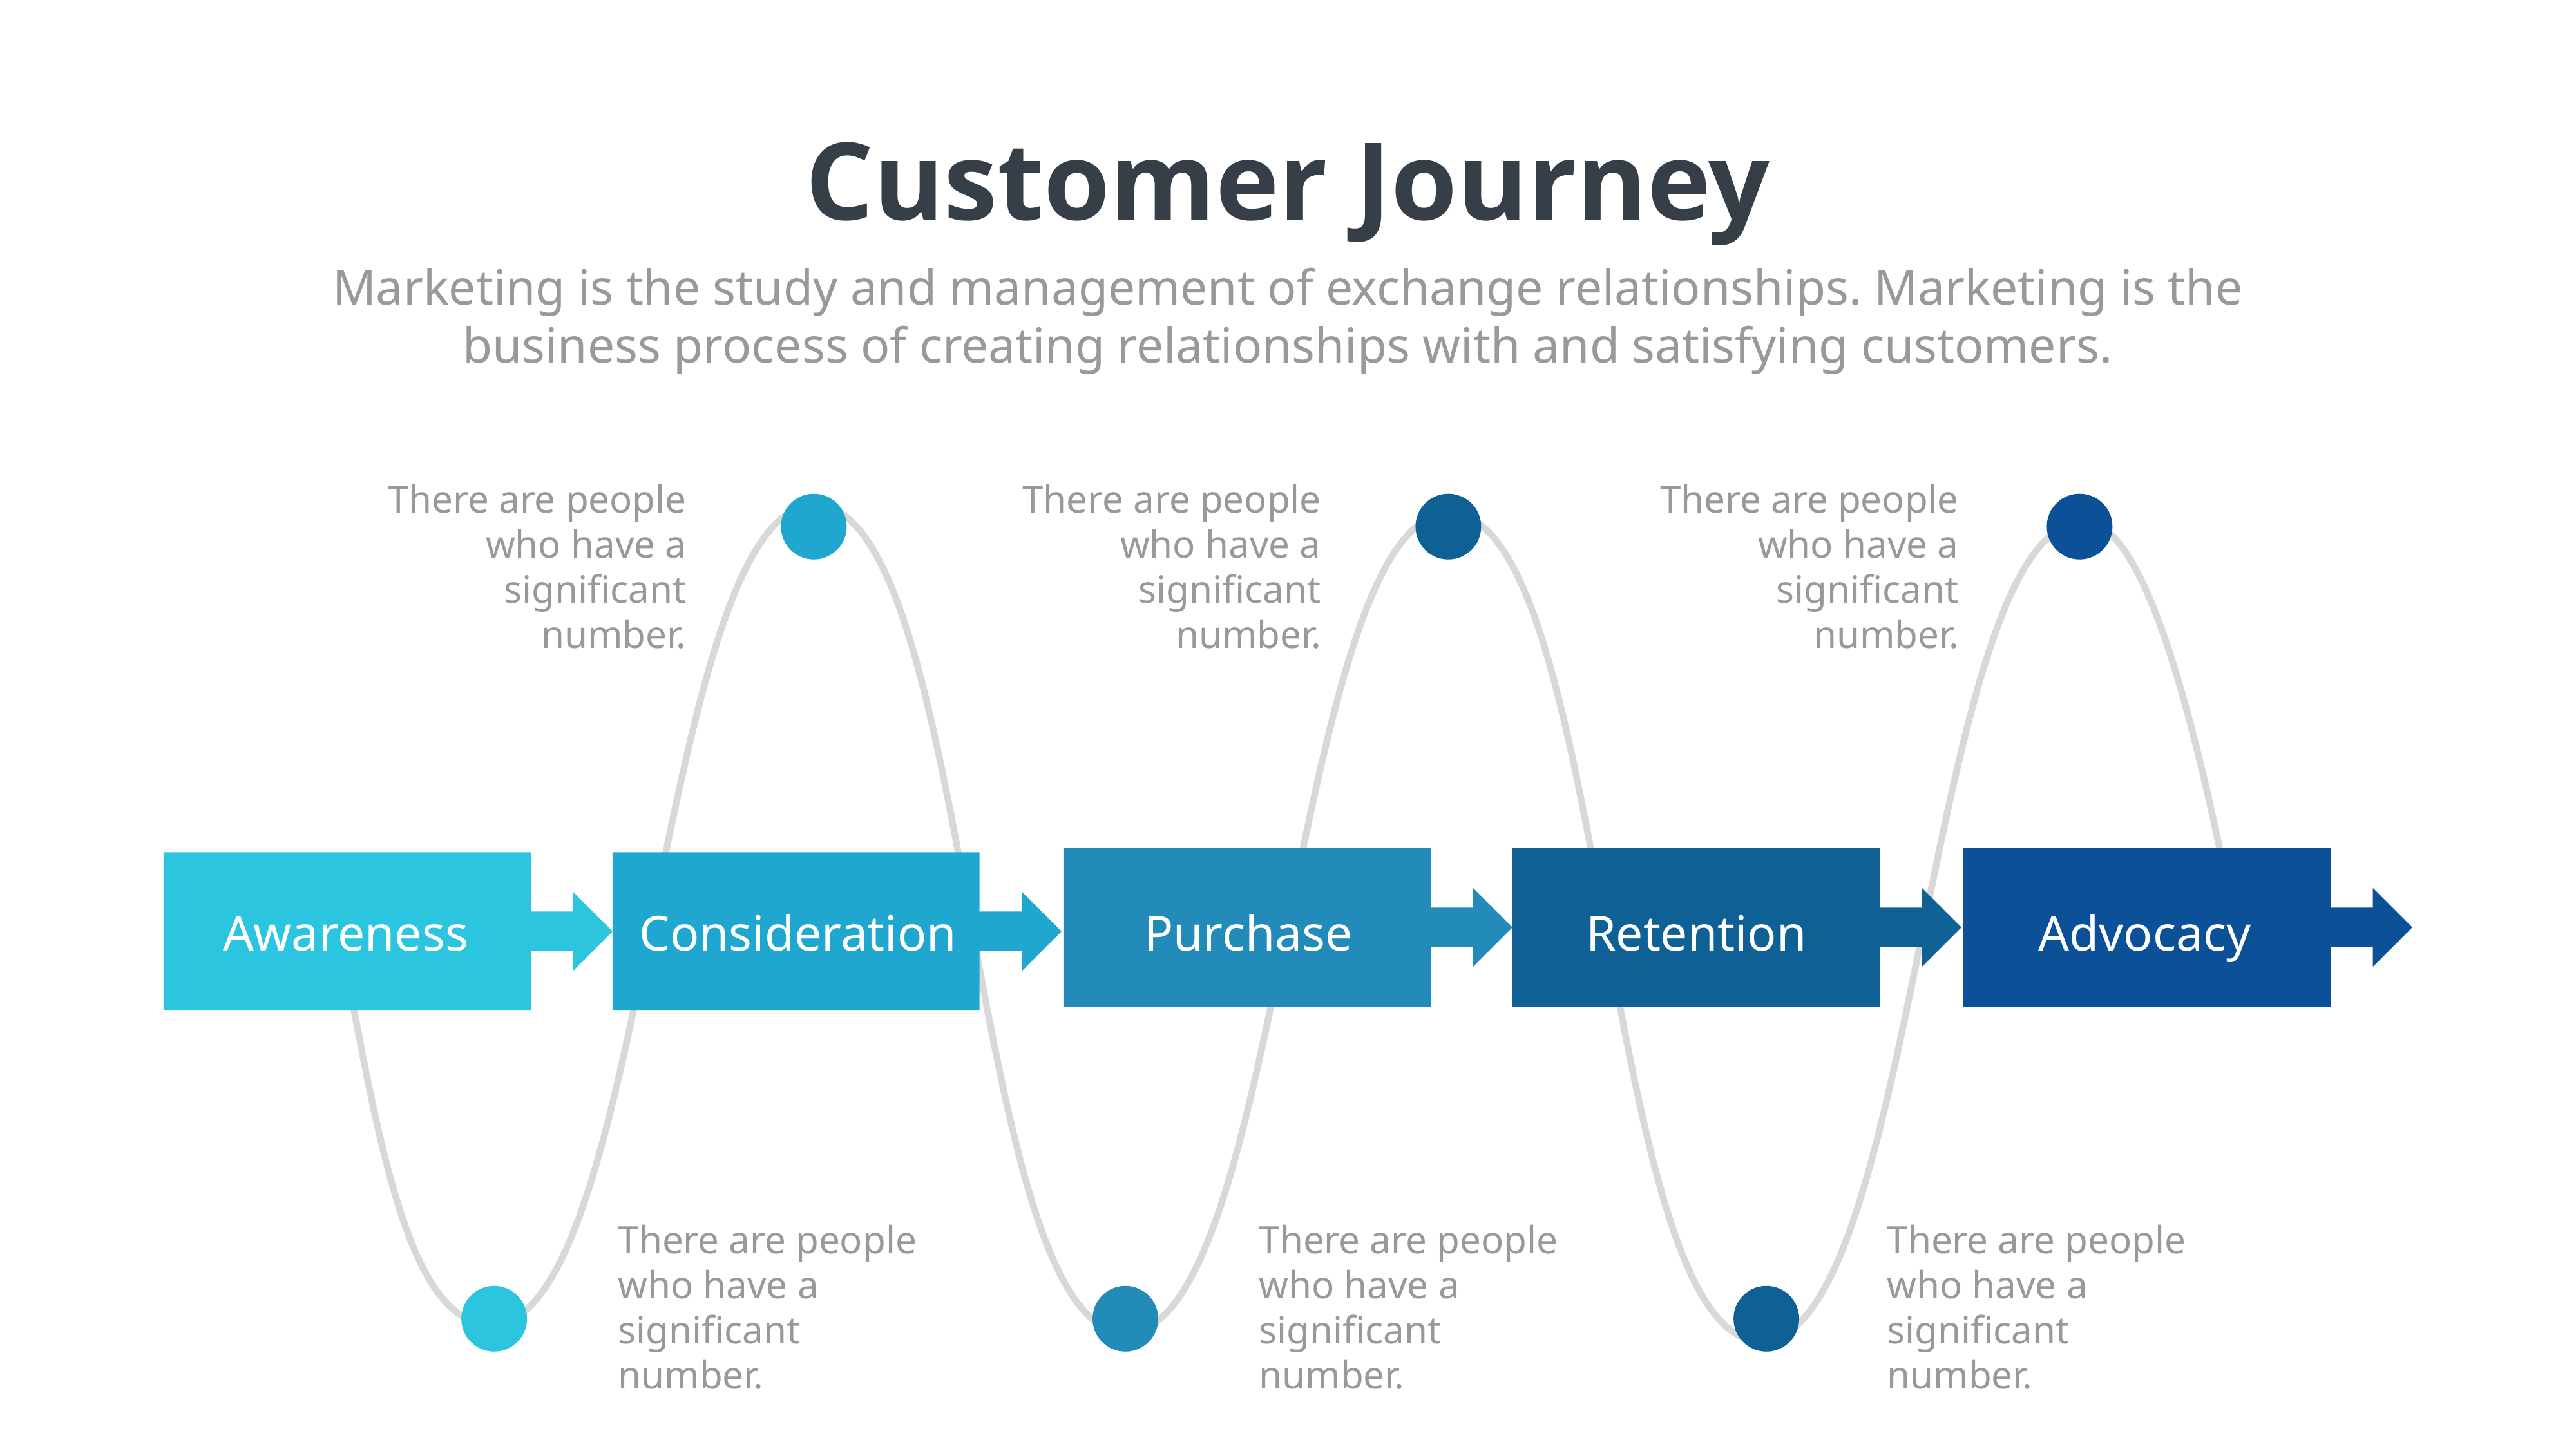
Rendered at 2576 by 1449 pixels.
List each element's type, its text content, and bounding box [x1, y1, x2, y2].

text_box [163, 848, 2413, 1011]
text_box [1940, 535, 2219, 846]
text_box [989, 1018, 1268, 1321]
text_box [1733, 1285, 1800, 1352]
text_box [1092, 1285, 1159, 1352]
text_box Customer Journey [758, 108, 1818, 248]
text_box There are people who have a significant number. [1249, 1211, 1595, 1358]
text_box There are people who have a significant number. [985, 470, 1331, 617]
text_box [781, 493, 847, 560]
text_box There are people who have a significant number. [1877, 1211, 2223, 1358]
text_box [356, 1018, 632, 1316]
text_box [461, 1285, 528, 1352]
text_box [1622, 1018, 1905, 1335]
text_box [1415, 493, 1482, 560]
text_box There are people who have a significant number. [350, 470, 696, 617]
text_box [1303, 526, 1590, 846]
text_box Marketing is the study and management of exchange relationships. Marketing is the business process of creating relationships with and satisfying customers. [281, 251, 2295, 379]
text_box There are people who have a significant number. [608, 1211, 954, 1358]
text_box [667, 516, 957, 846]
text_box [2046, 493, 2113, 560]
text_box There are people who have a significant number. [1623, 470, 1969, 617]
